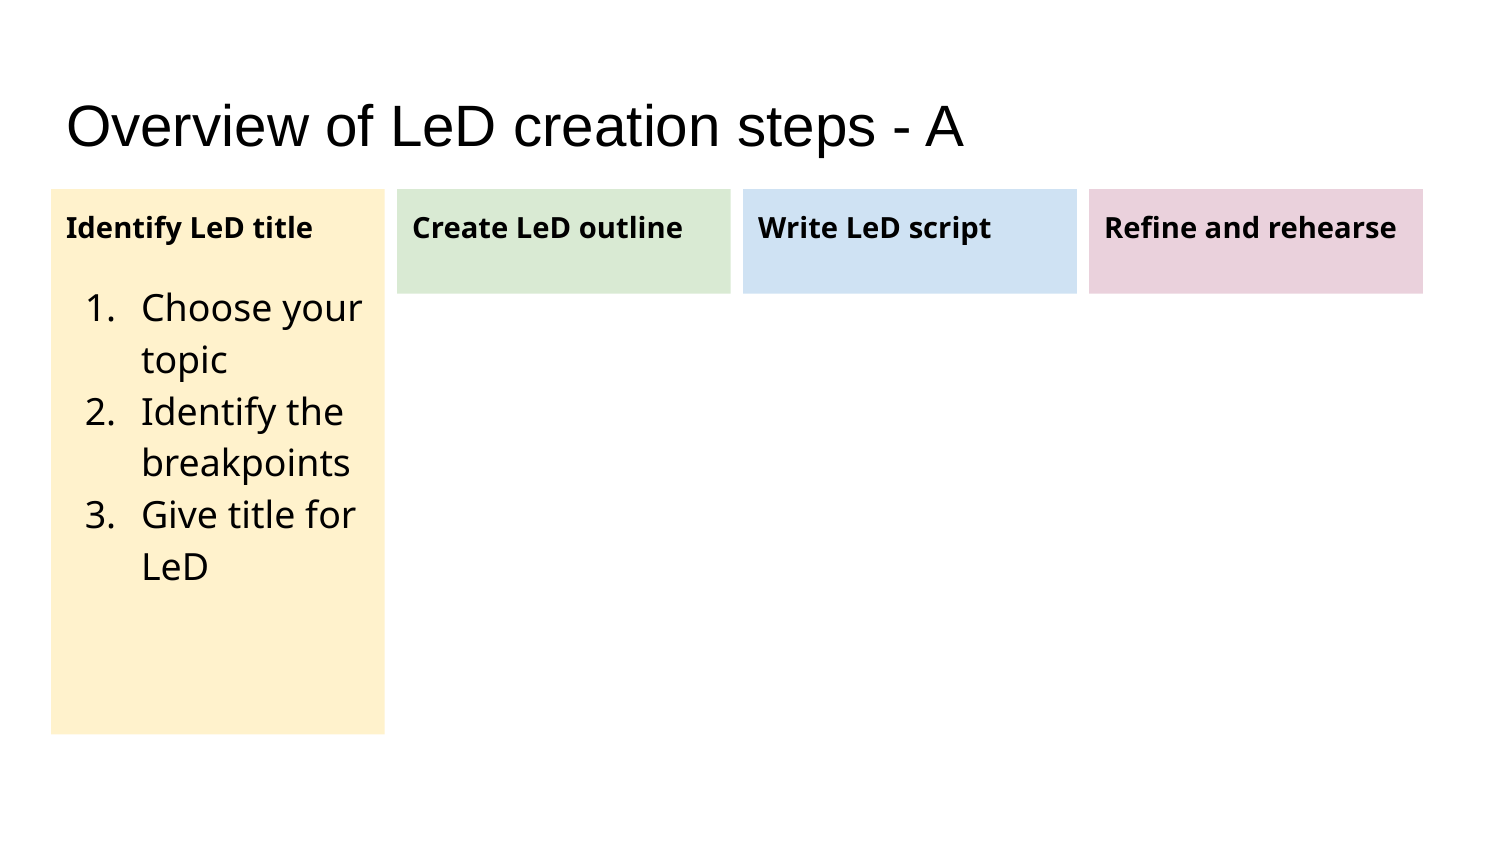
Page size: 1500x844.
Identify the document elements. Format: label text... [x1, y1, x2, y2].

list Identify LeD title Choose your topic Identify the breakpoints Give title for LeD [51, 189, 385, 735]
list Create LeD outline [397, 189, 731, 294]
list Write LeD script [743, 189, 1077, 294]
list Refine and rehearse [1089, 189, 1423, 294]
title Overview of LeD creation steps - A [51, 72, 1449, 167]
